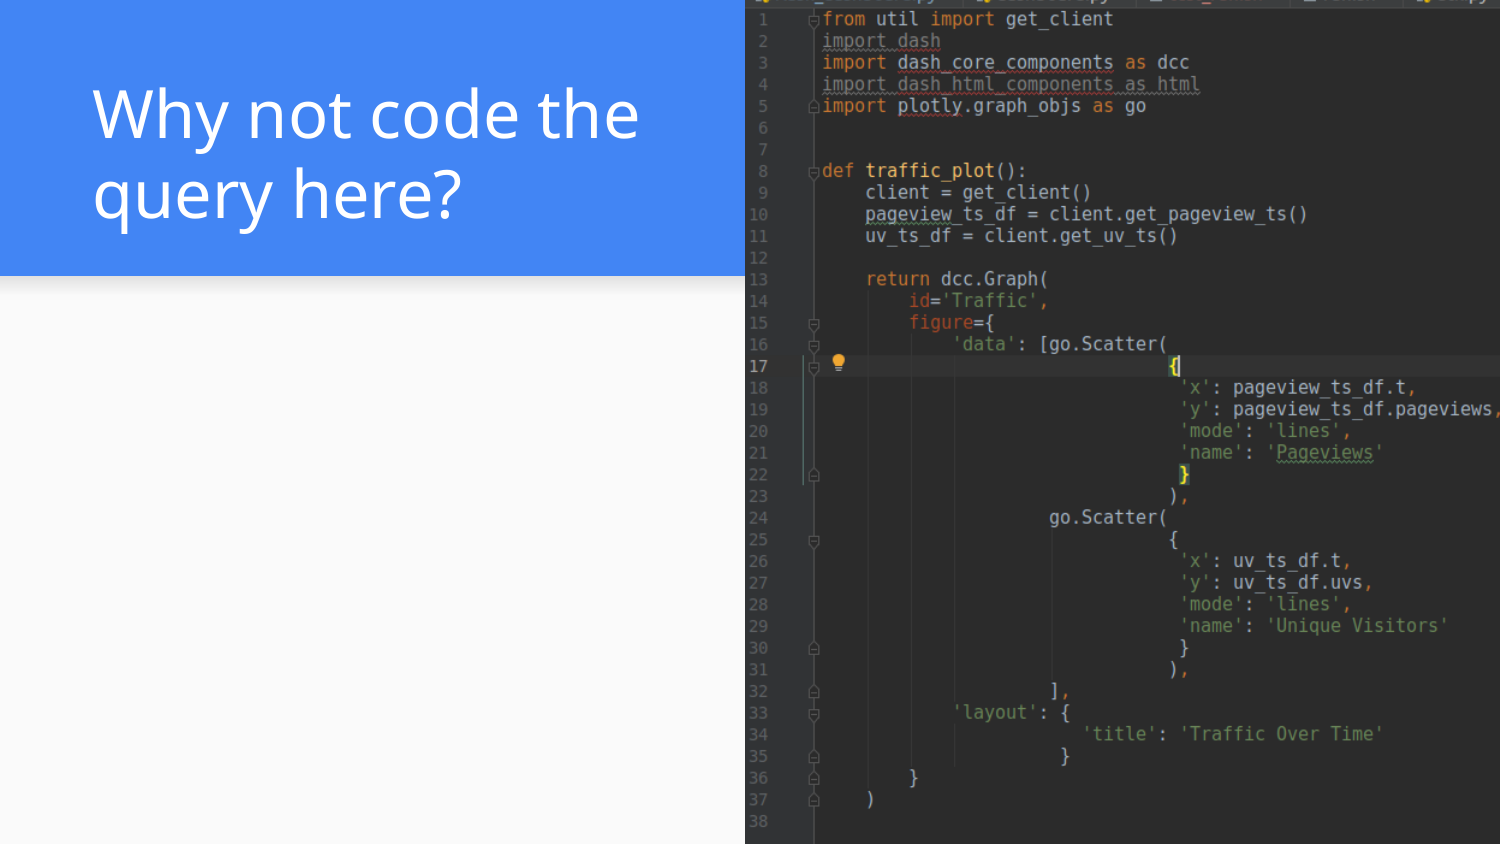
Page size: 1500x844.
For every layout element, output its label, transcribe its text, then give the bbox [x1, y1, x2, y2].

picture [744, 0, 1500, 844]
title Why not code the query here? [77, 121, 739, 248]
